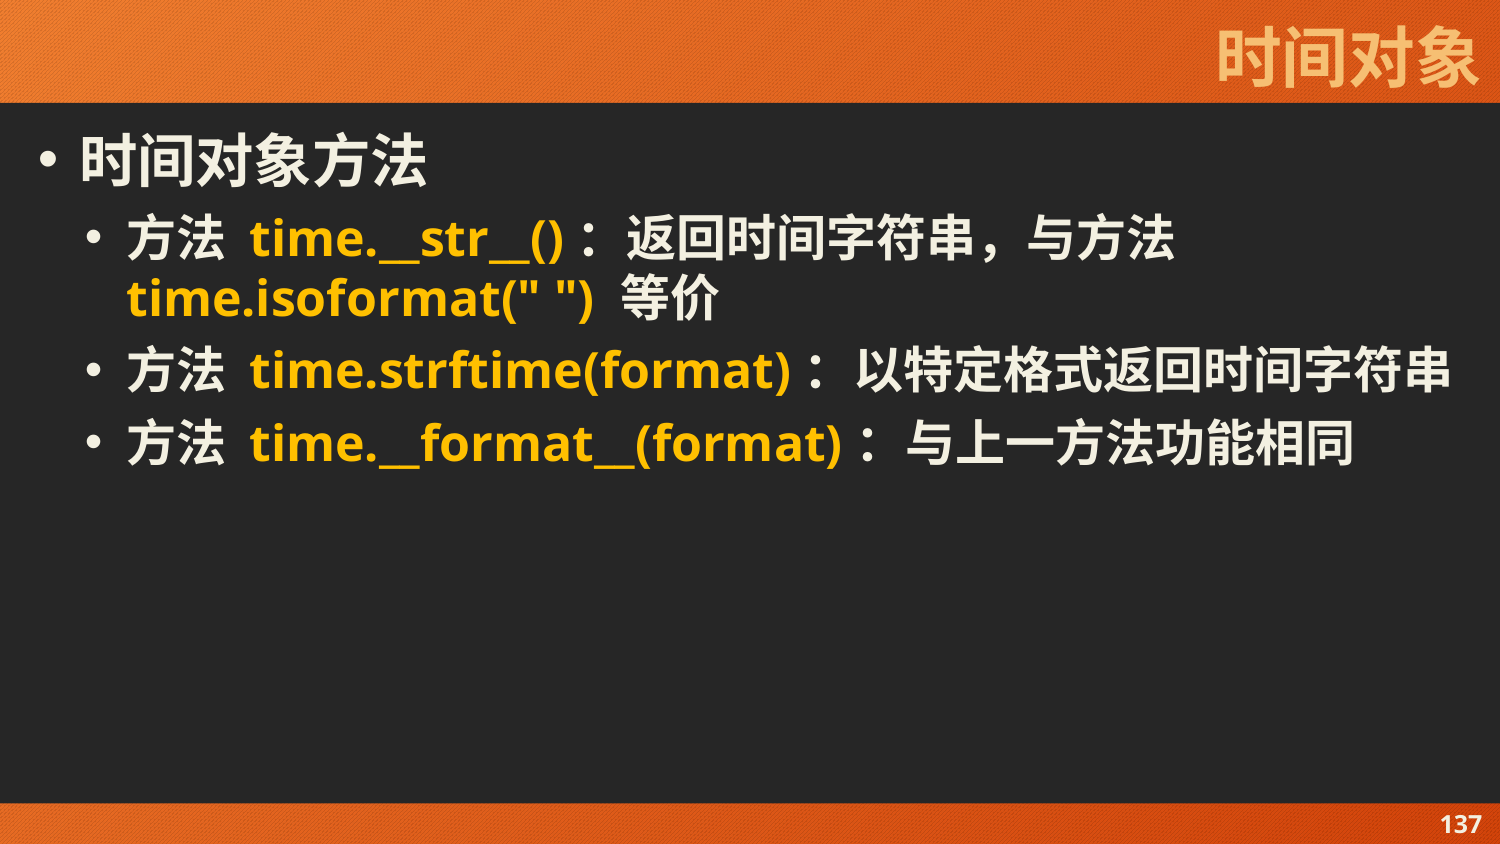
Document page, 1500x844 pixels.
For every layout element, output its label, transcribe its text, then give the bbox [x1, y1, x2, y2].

title 时间对象 [12, 0, 1489, 112]
list 时间对象方法 方法 time.__str__()：返回时间字符串，与方法 time.isoformat(" ") 等价 方法 time.strftime(format)：以特定格式返回时间字符串 方法 time.__format__(format)：与上一方法功能相同 [31, 118, 1491, 804]
slide_number 137 [1346, 809, 1489, 843]
